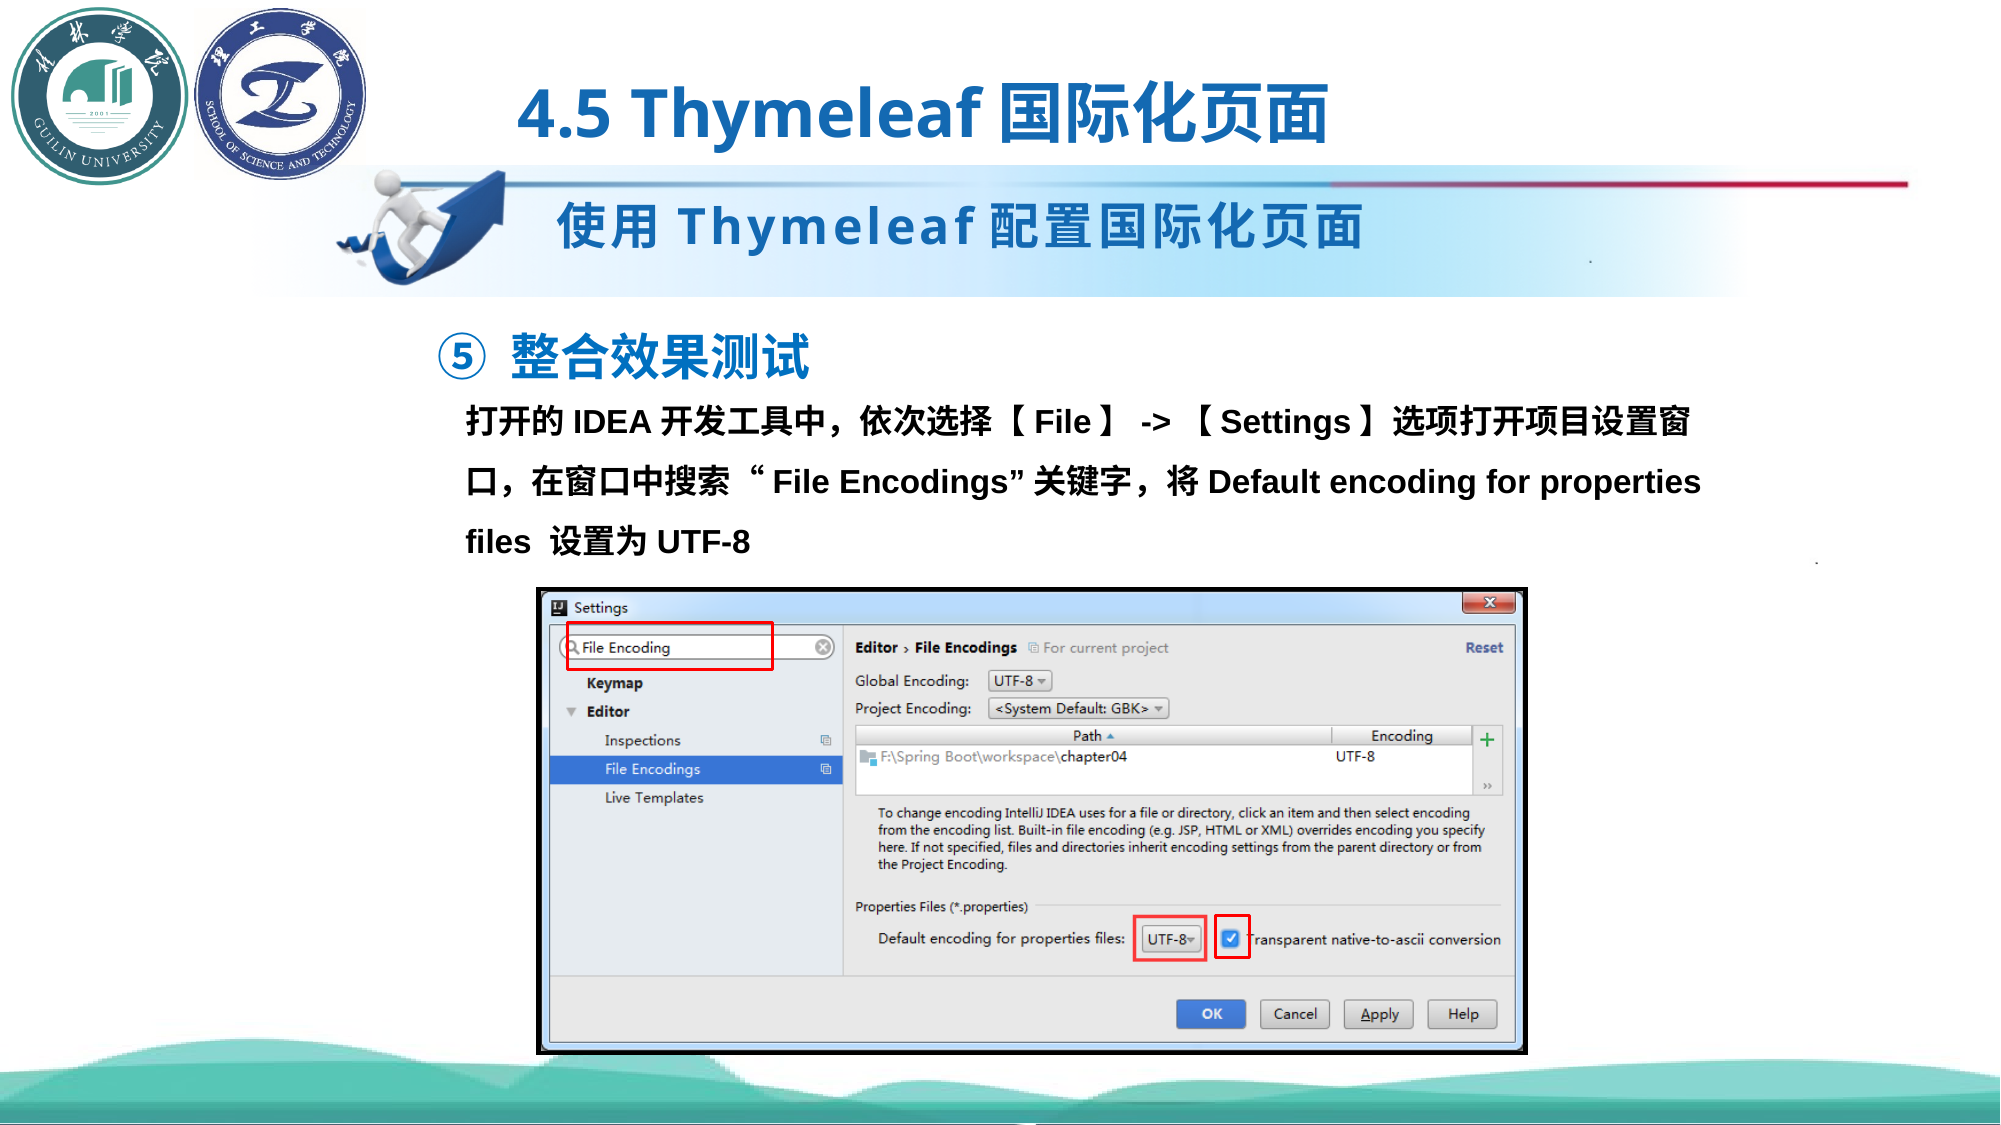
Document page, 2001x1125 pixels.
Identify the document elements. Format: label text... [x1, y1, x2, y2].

picture [0, 0, 2001, 1125]
text_box 4.5 Thymeleaf国际化页面 [485, 47, 1583, 163]
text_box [249, 163, 316, 297]
text_box 打开的IDEA开发工具中，依次选择【File】->【Settings】选项打开项目设置窗口，在窗口中搜索“File Encodings”关键字，将Default encoding for properties files 设置为UTF-8 [450, 372, 1726, 568]
text_box ⑤ 整合效果测试 [422, 297, 826, 393]
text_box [534, 163, 1750, 297]
